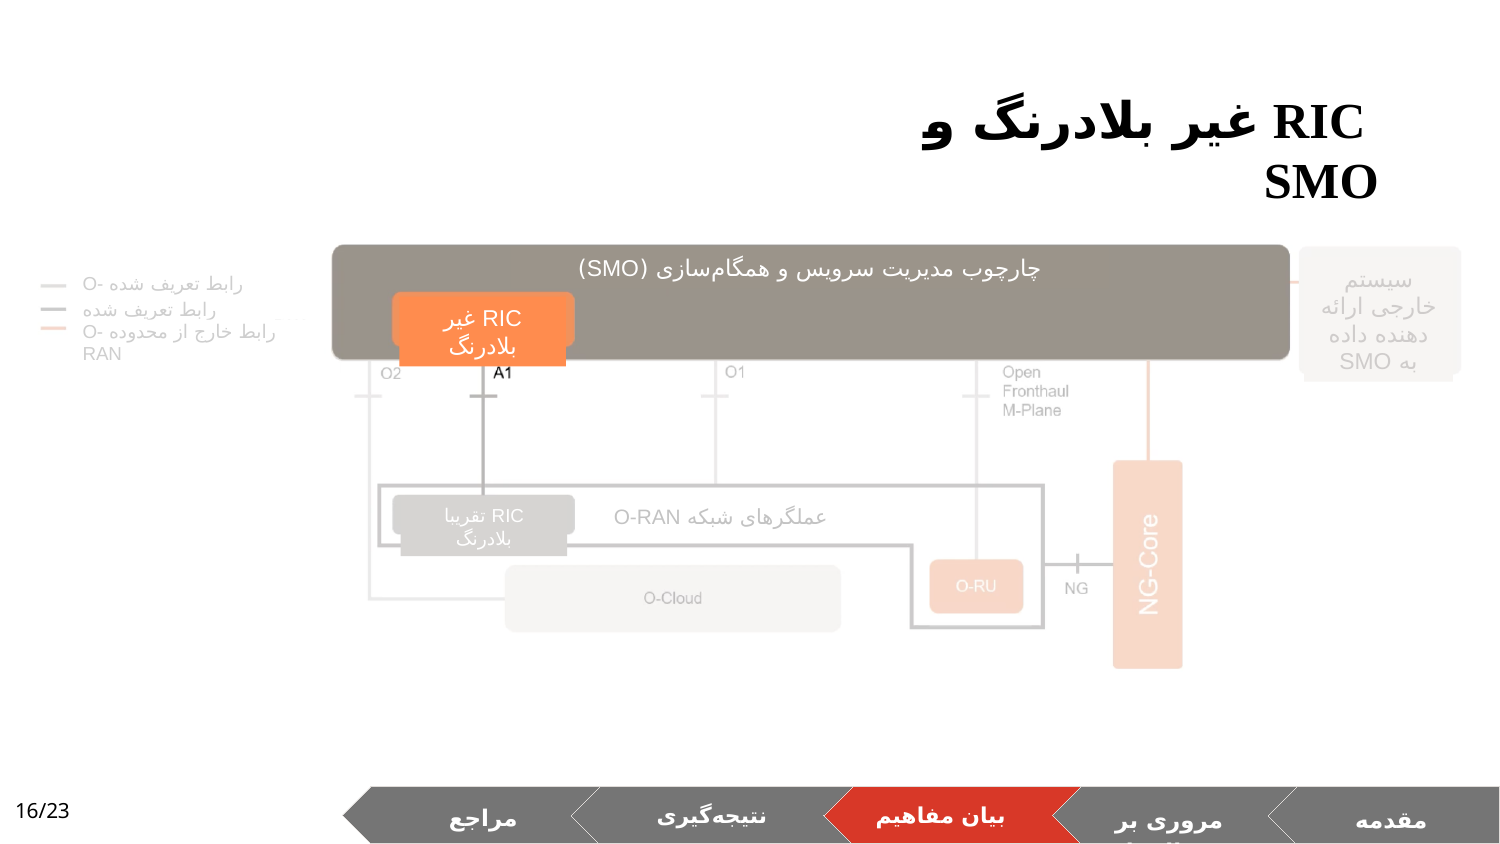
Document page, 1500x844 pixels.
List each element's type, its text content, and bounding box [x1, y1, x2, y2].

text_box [342, 786, 1500, 844]
picture [24, 217, 1476, 695]
slide_number 16/23 [0, 779, 90, 844]
title RIC غیر بلادرنگ و SMO [839, 72, 1394, 193]
